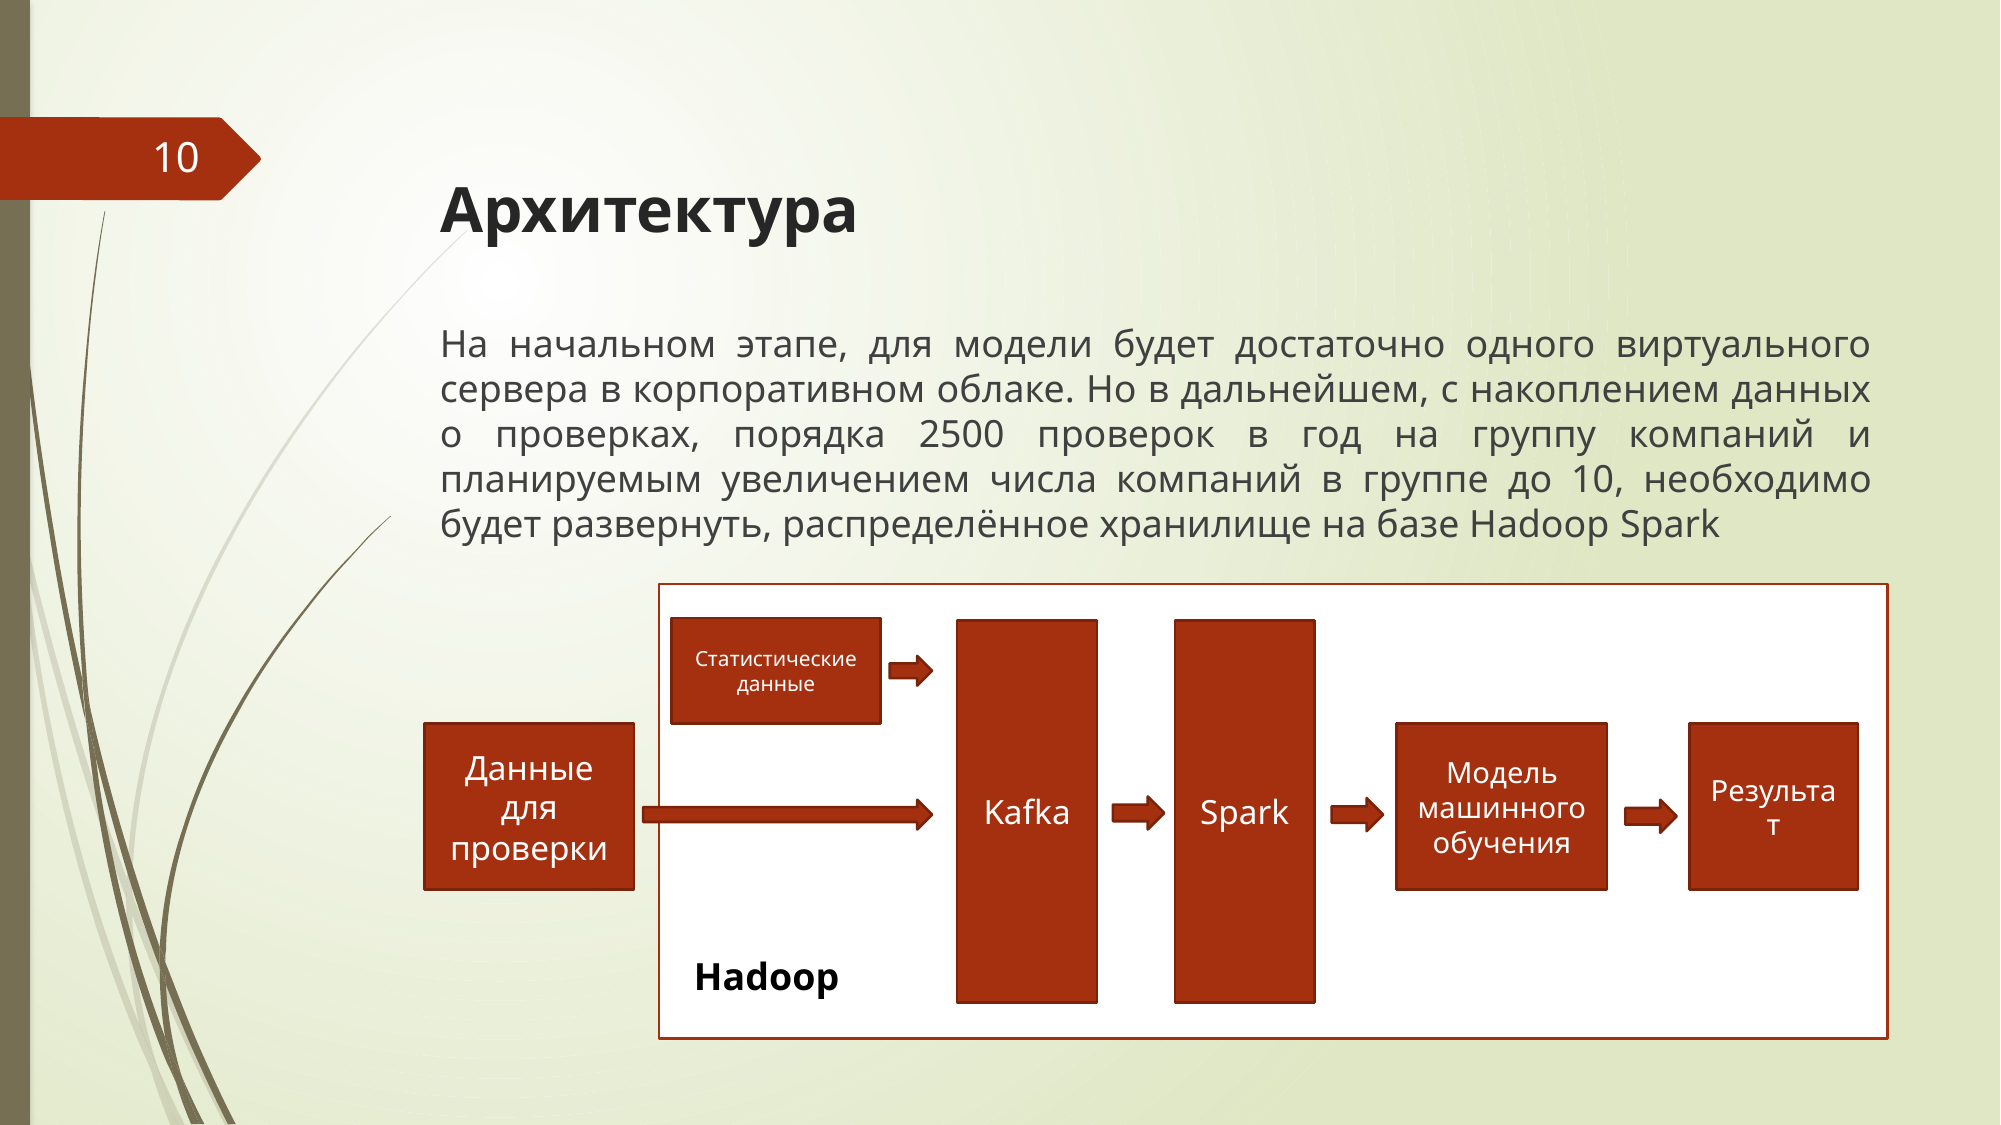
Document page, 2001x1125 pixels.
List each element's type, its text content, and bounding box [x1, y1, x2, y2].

text_box Модель машинного обучения [1395, 722, 1608, 891]
slide_number 10 [87, 129, 216, 190]
text_box Hadoop [679, 945, 889, 1006]
list На начальном этапе, для модели будет достаточно одного виртуального сервера в корпоративном облаке. Но в дальнейшем, с накоплением данных о проверках, порядка 2500 проверок в год на группу компаний и планируемым увеличением числа компаний в группе до 10, необходимо будет развернуть, распределённое хранилище на базе Hadoop Spark [424, 312, 1888, 563]
text_box Spark [1174, 619, 1316, 1004]
text_box [641, 798, 934, 831]
text_box Статистические данные [670, 617, 882, 725]
text_box Kafka [956, 619, 1098, 1004]
text_box [1624, 798, 1678, 834]
text_box [1330, 796, 1385, 833]
text_box Данные для проверки [423, 722, 635, 891]
text_box [1111, 795, 1166, 831]
text_box [658, 583, 1889, 1040]
title Архитектура [425, 102, 1888, 312]
text_box [888, 654, 934, 687]
text_box Результат [1688, 722, 1859, 891]
